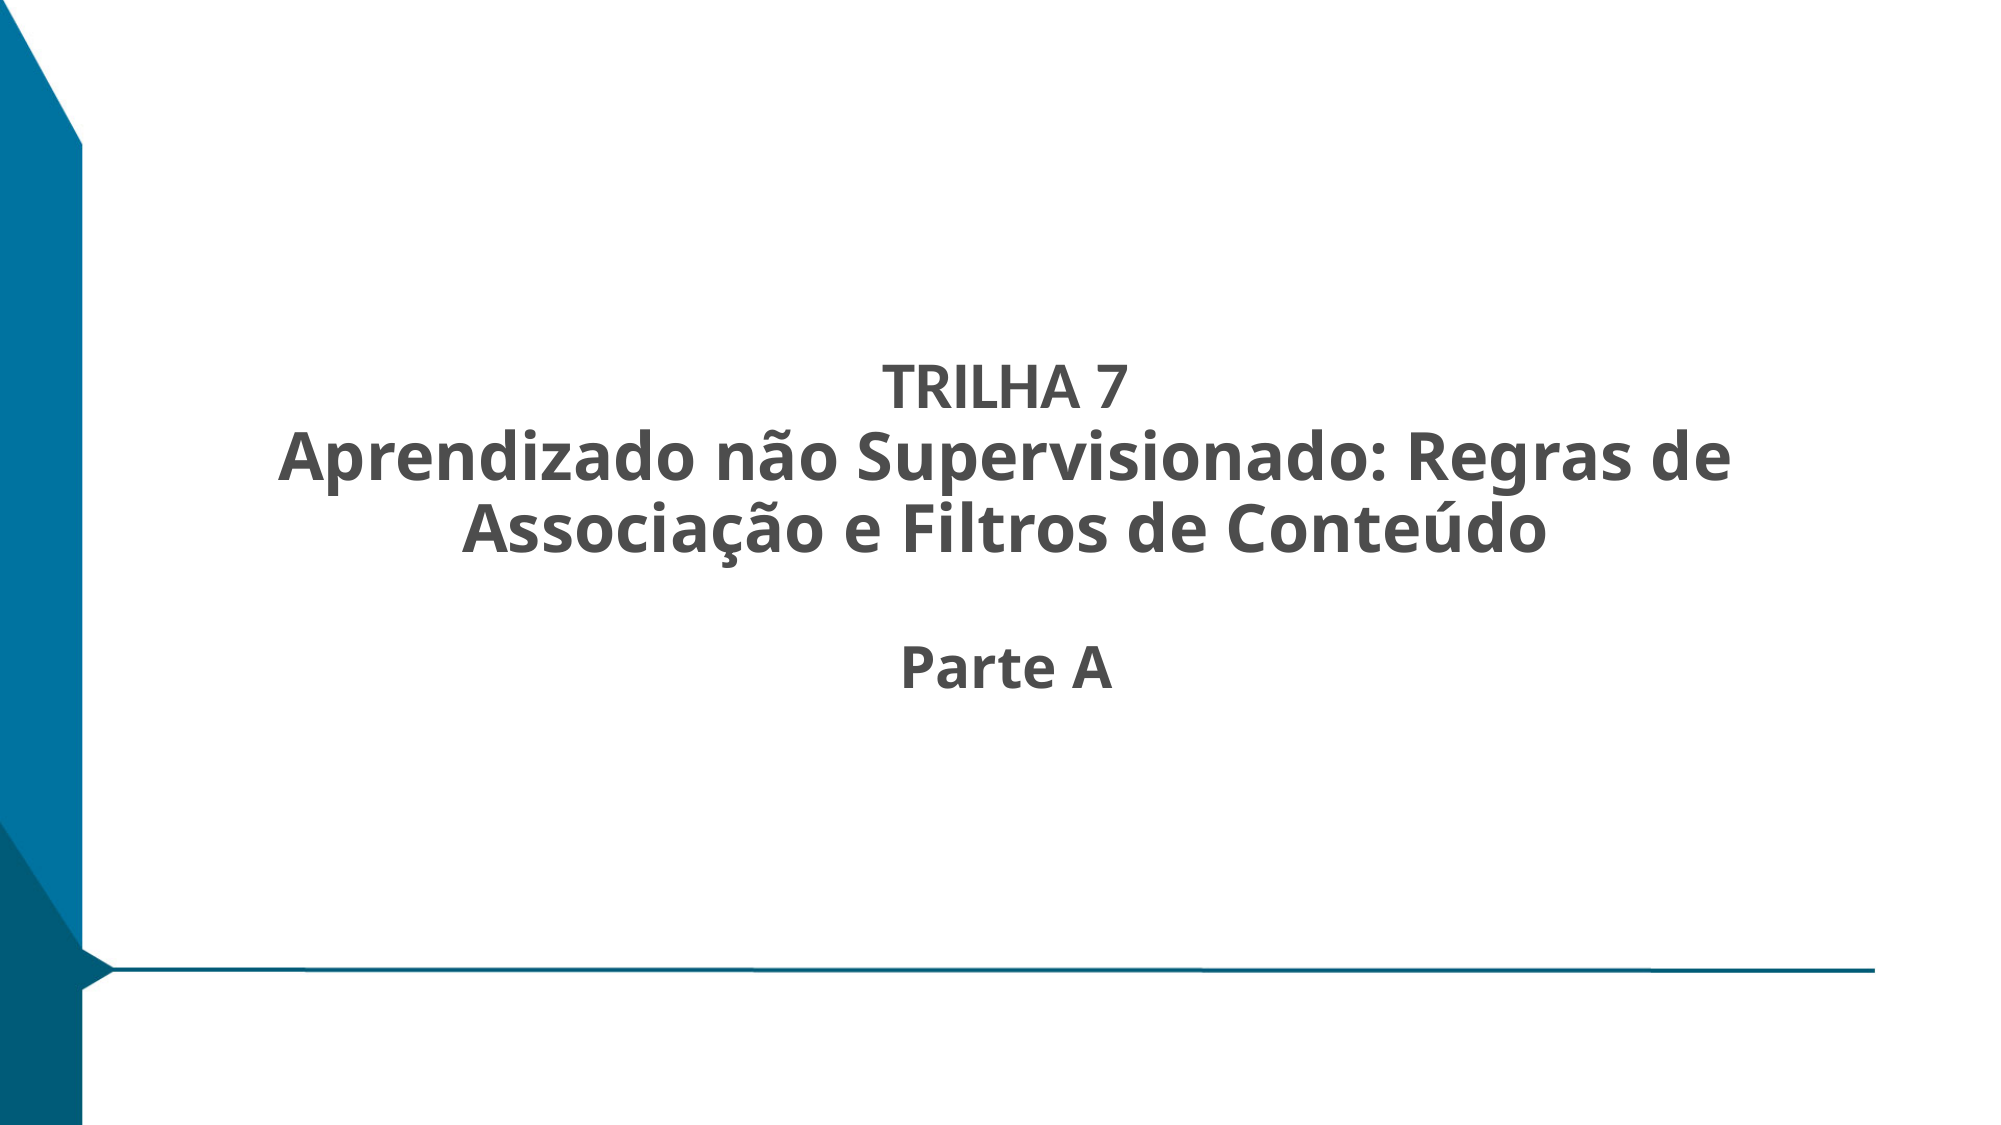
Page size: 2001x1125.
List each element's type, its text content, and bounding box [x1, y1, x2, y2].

picture [4, 0, 2001, 1125]
title TRILHA 7 Aprendizado não Supervisionado: Regras de Associação e Filtros de Conteúdo Parte A [196, 469, 1816, 663]
